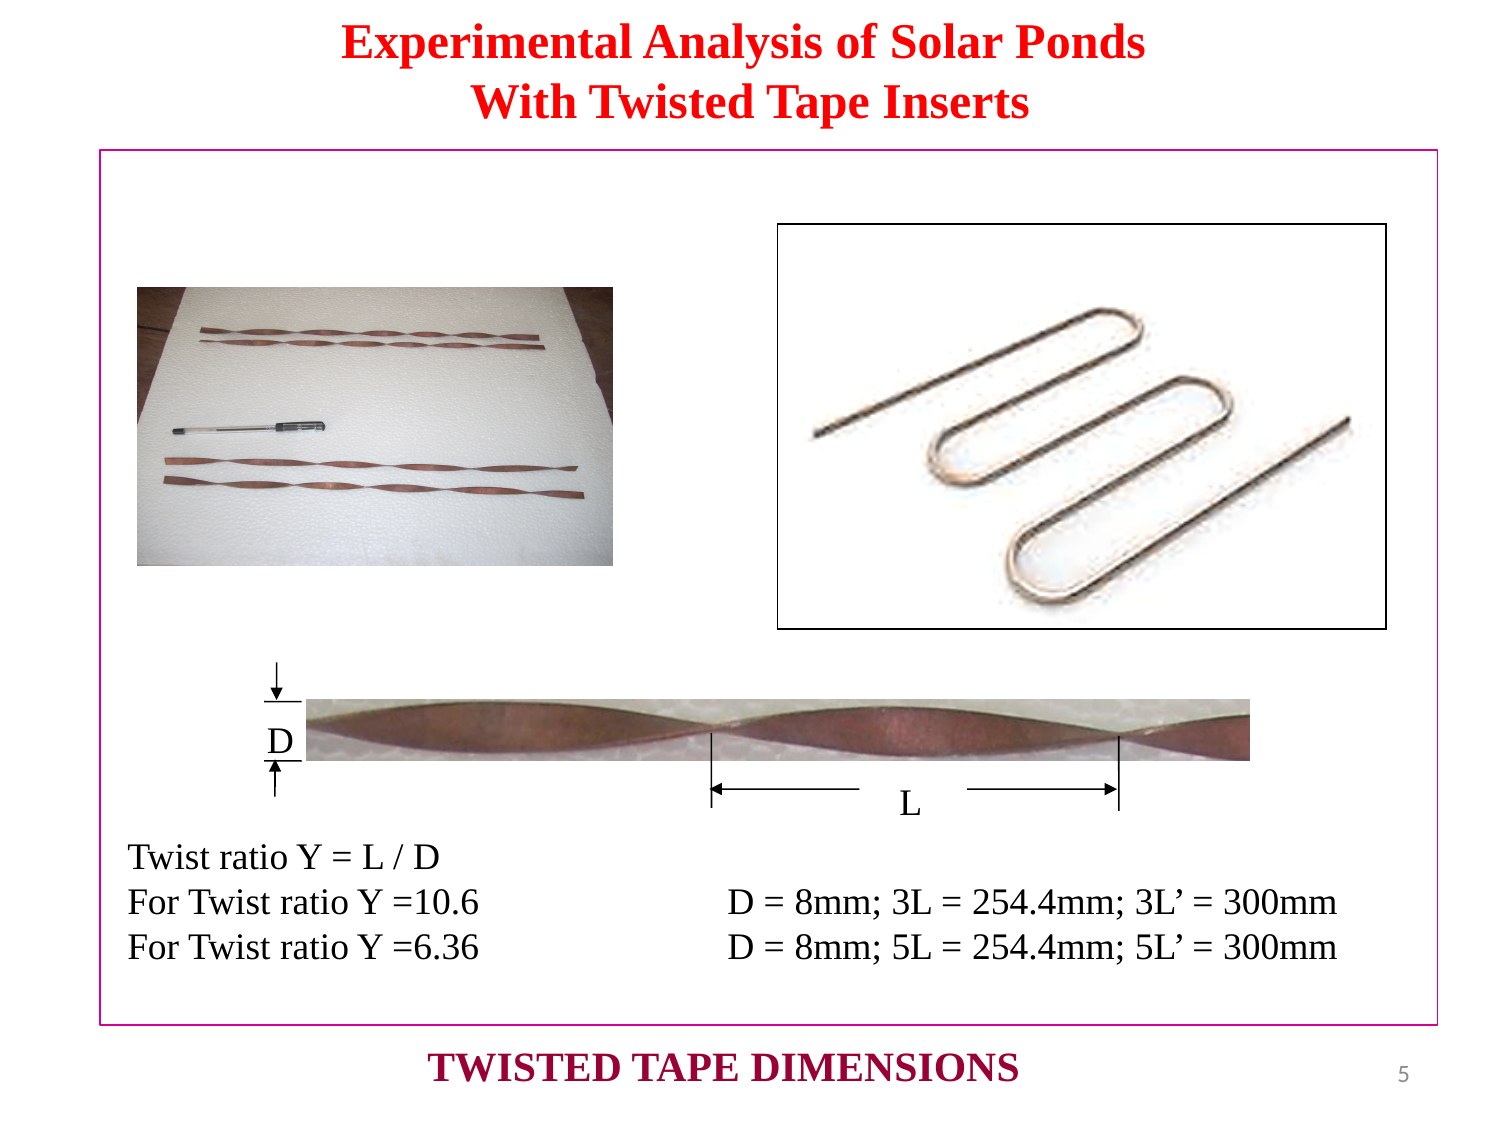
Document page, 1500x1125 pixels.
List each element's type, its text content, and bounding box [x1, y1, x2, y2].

title Experimental Analysis of Solar Ponds With Twisted Tape Inserts [75, 0, 1425, 163]
picture [137, 287, 613, 566]
picture [777, 224, 1386, 629]
text_box TWISTED TAPE DIMENSIONS [412, 1031, 1094, 1097]
slide_number 5 [1074, 1042, 1425, 1103]
text_box [99, 149, 1438, 1025]
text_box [251, 662, 1251, 827]
